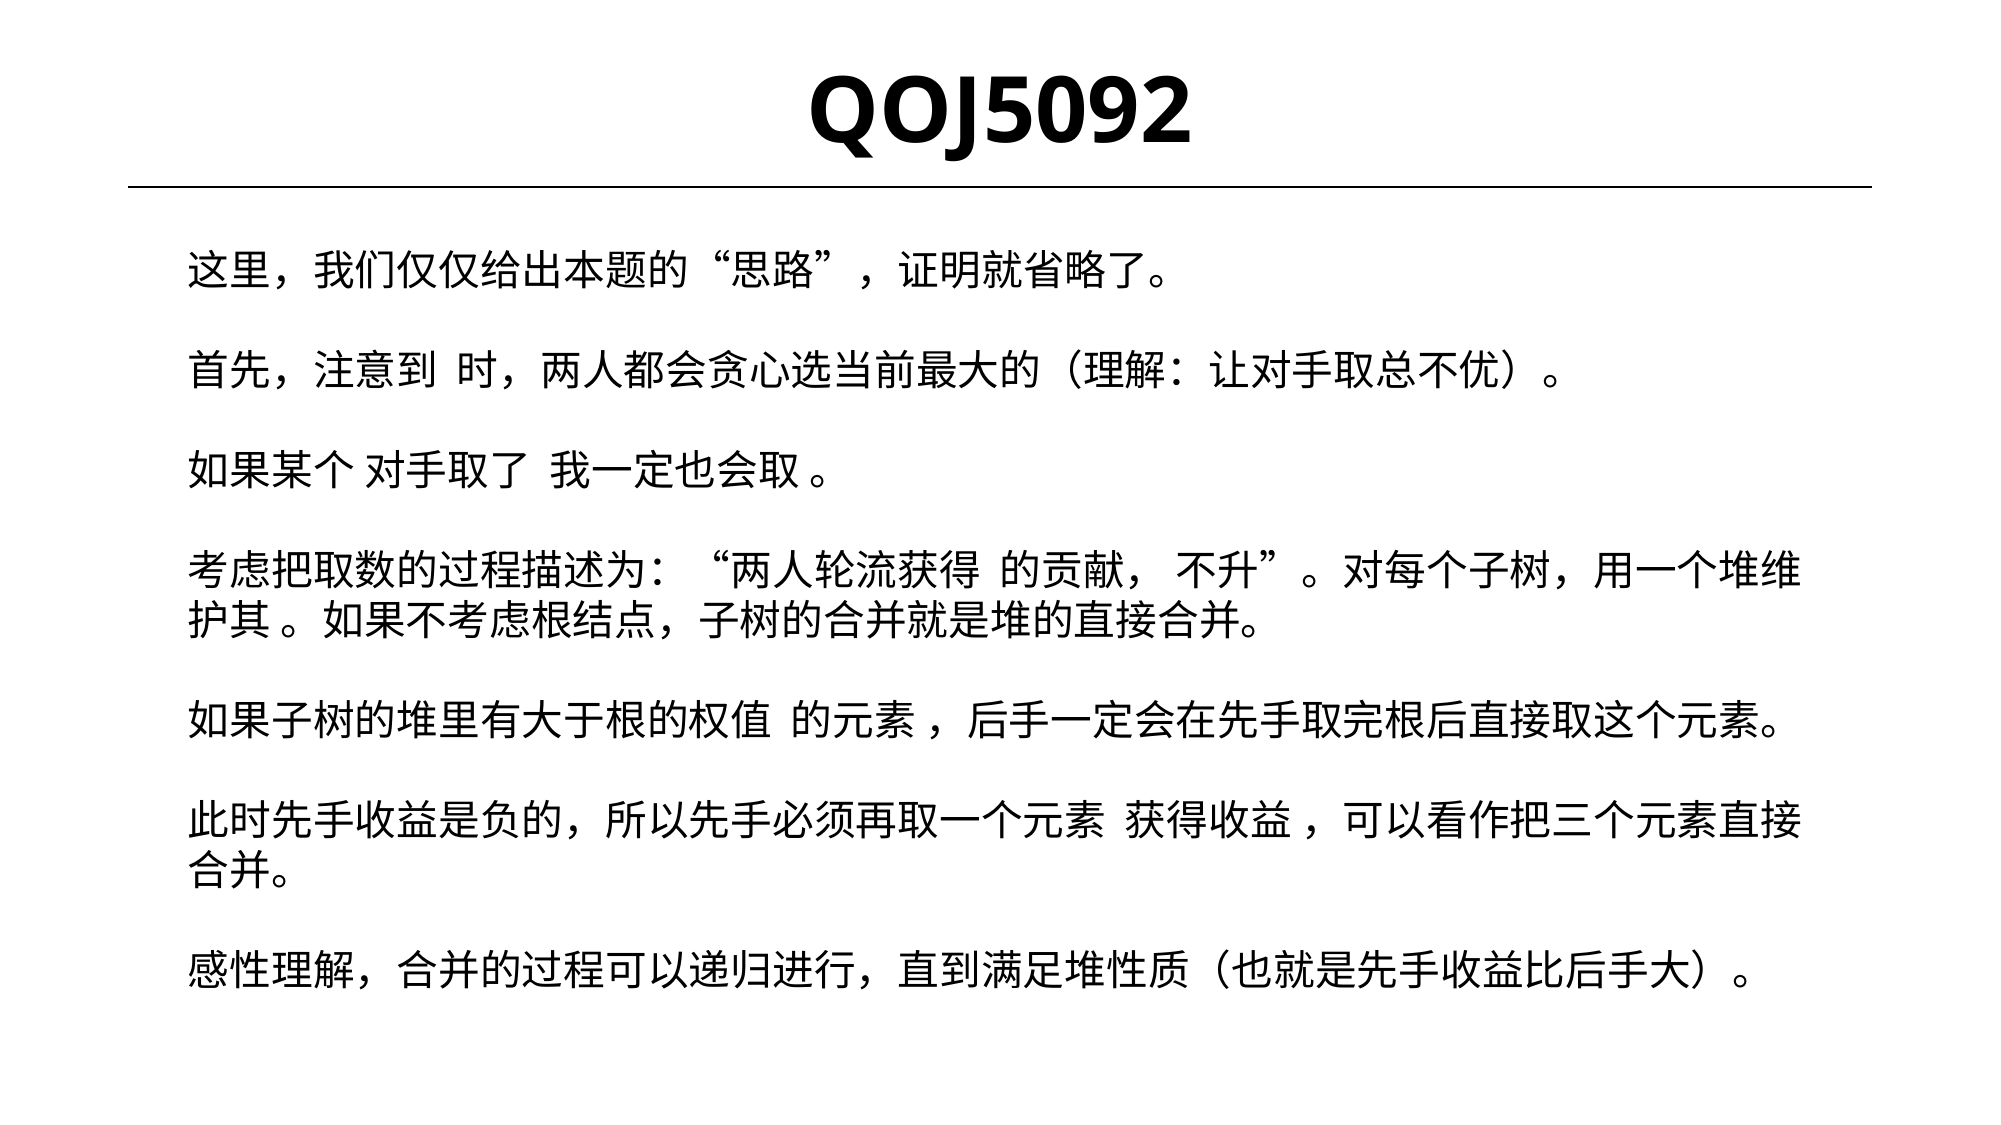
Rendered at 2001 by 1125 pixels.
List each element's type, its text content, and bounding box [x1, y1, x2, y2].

title QOJ5092 [249, 18, 1750, 171]
